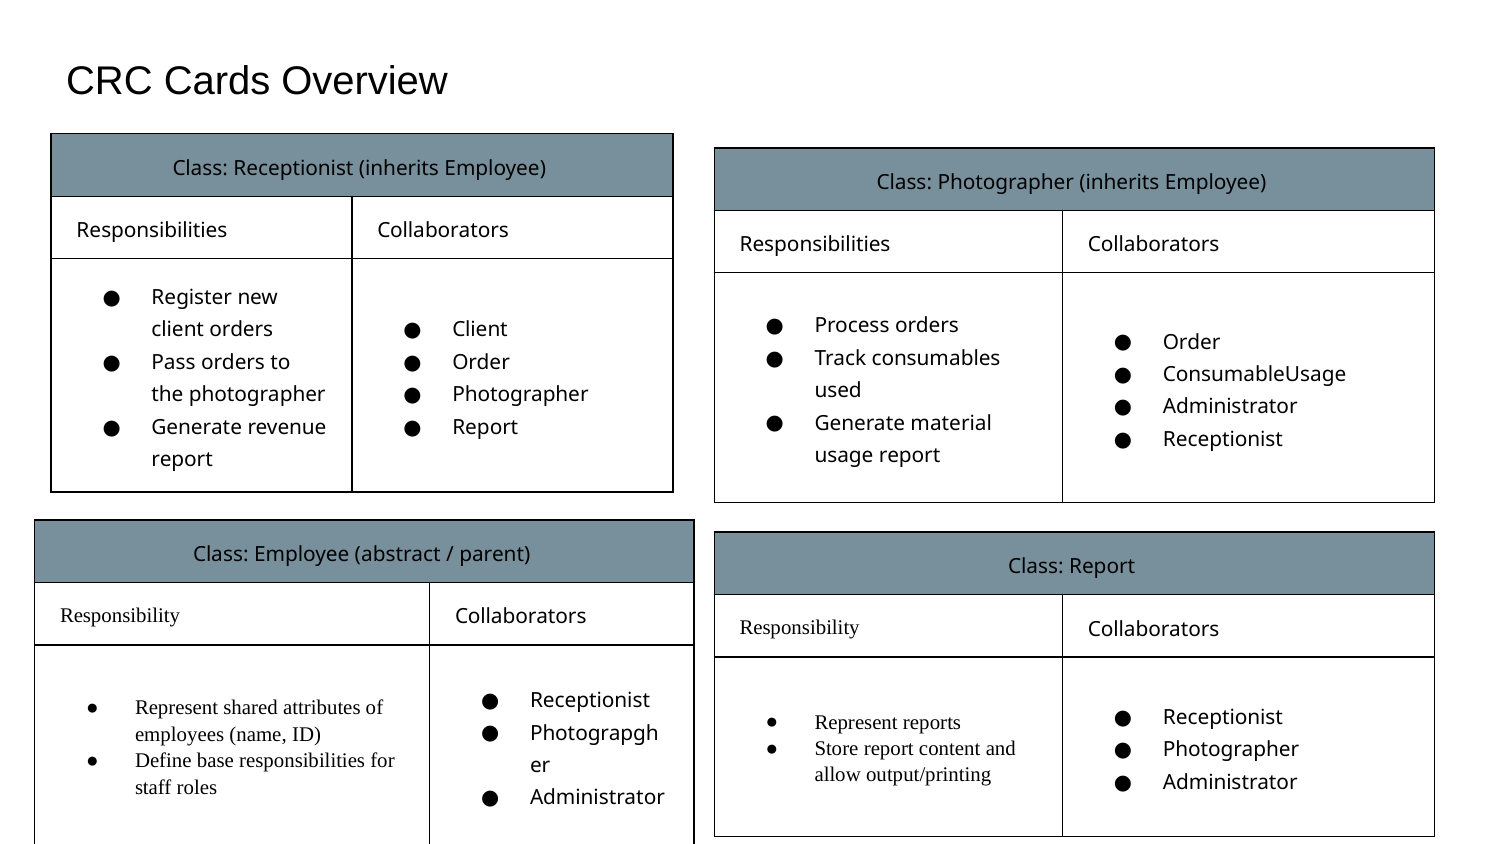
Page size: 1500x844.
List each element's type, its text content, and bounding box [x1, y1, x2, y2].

table_header Class: Report [715, 533, 1434, 594]
table_cell Order ConsumableUsage Administrator Receptionist [1063, 273, 1434, 502]
table_cell Responsibility [35, 583, 429, 644]
table_cell Client Order Photographer Report [353, 259, 672, 491]
table_cell Responsibility [715, 595, 1062, 656]
table_cell Responsibilities [52, 197, 351, 258]
table_cell Collaborators [353, 197, 672, 258]
table_cell Process orders Track consumables used Generate material usage report [715, 273, 1062, 502]
table_cell Collaborators [1063, 595, 1434, 656]
table_cell Responsibilities [715, 211, 1062, 272]
table_cell Register new client orders Pass orders to the photographer Generate revenue report [52, 259, 351, 491]
title CRC Cards Overview [51, 39, 1449, 105]
table_cell Collaborators [430, 583, 693, 644]
table_header Class: Receptionist (inherits Employee) [52, 134, 672, 196]
table_header Class: Photographer (inherits Employee) [715, 149, 1434, 210]
table_cell Represent reports Store report content and allow output/printing [715, 658, 1062, 836]
table_cell Receptionist Photograpgher Administrator [430, 646, 693, 844]
list [51, 105, 1500, 807]
table_cell Collaborators [1063, 211, 1434, 272]
table_cell Represent shared attributes of employees (name, ID) Define base responsibilities for staff roles [35, 646, 429, 844]
table_cell Receptionist Photographer Administrator [1063, 658, 1434, 836]
table_header Class: Employee (abstract / parent) [35, 521, 693, 582]
